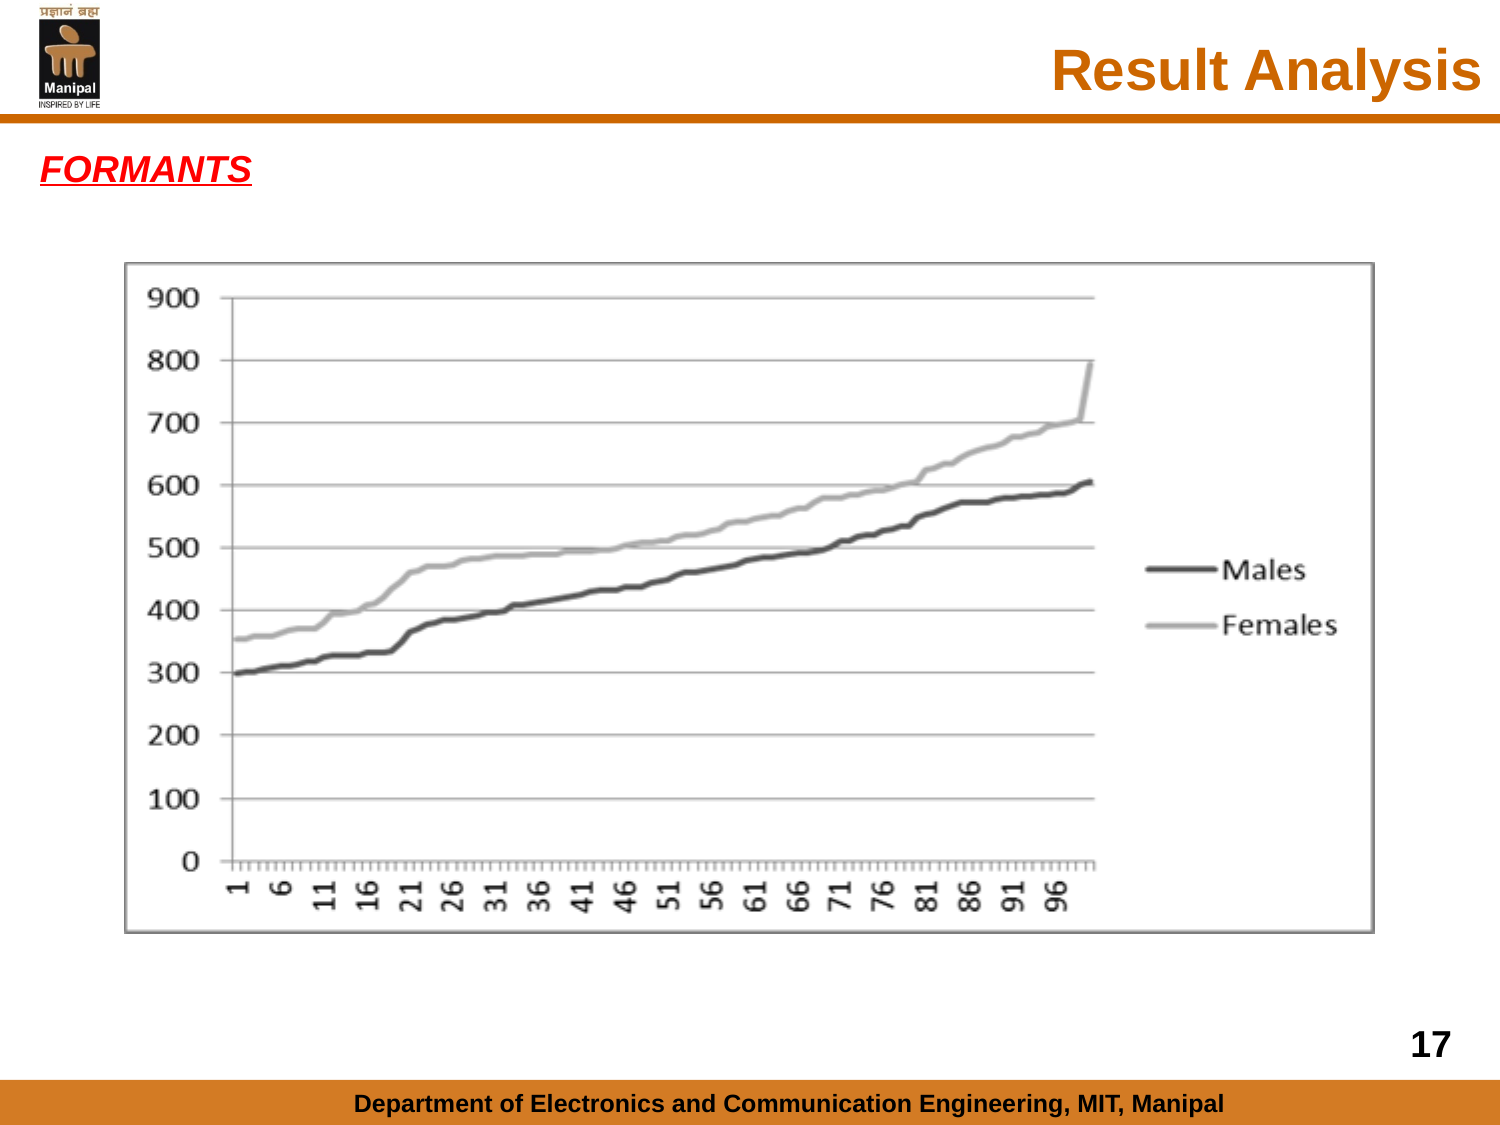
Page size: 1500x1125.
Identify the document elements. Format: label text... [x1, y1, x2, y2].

text_box 17 [1362, 1012, 1500, 1073]
text_box Department of Electronics and Communication Engineering, MIT, Manipal [338, 1079, 1242, 1125]
picture [124, 262, 1375, 934]
picture [39, 3, 100, 108]
text_box Result Analysis [648, 24, 1498, 88]
text_box FORMANTS [24, 137, 613, 198]
